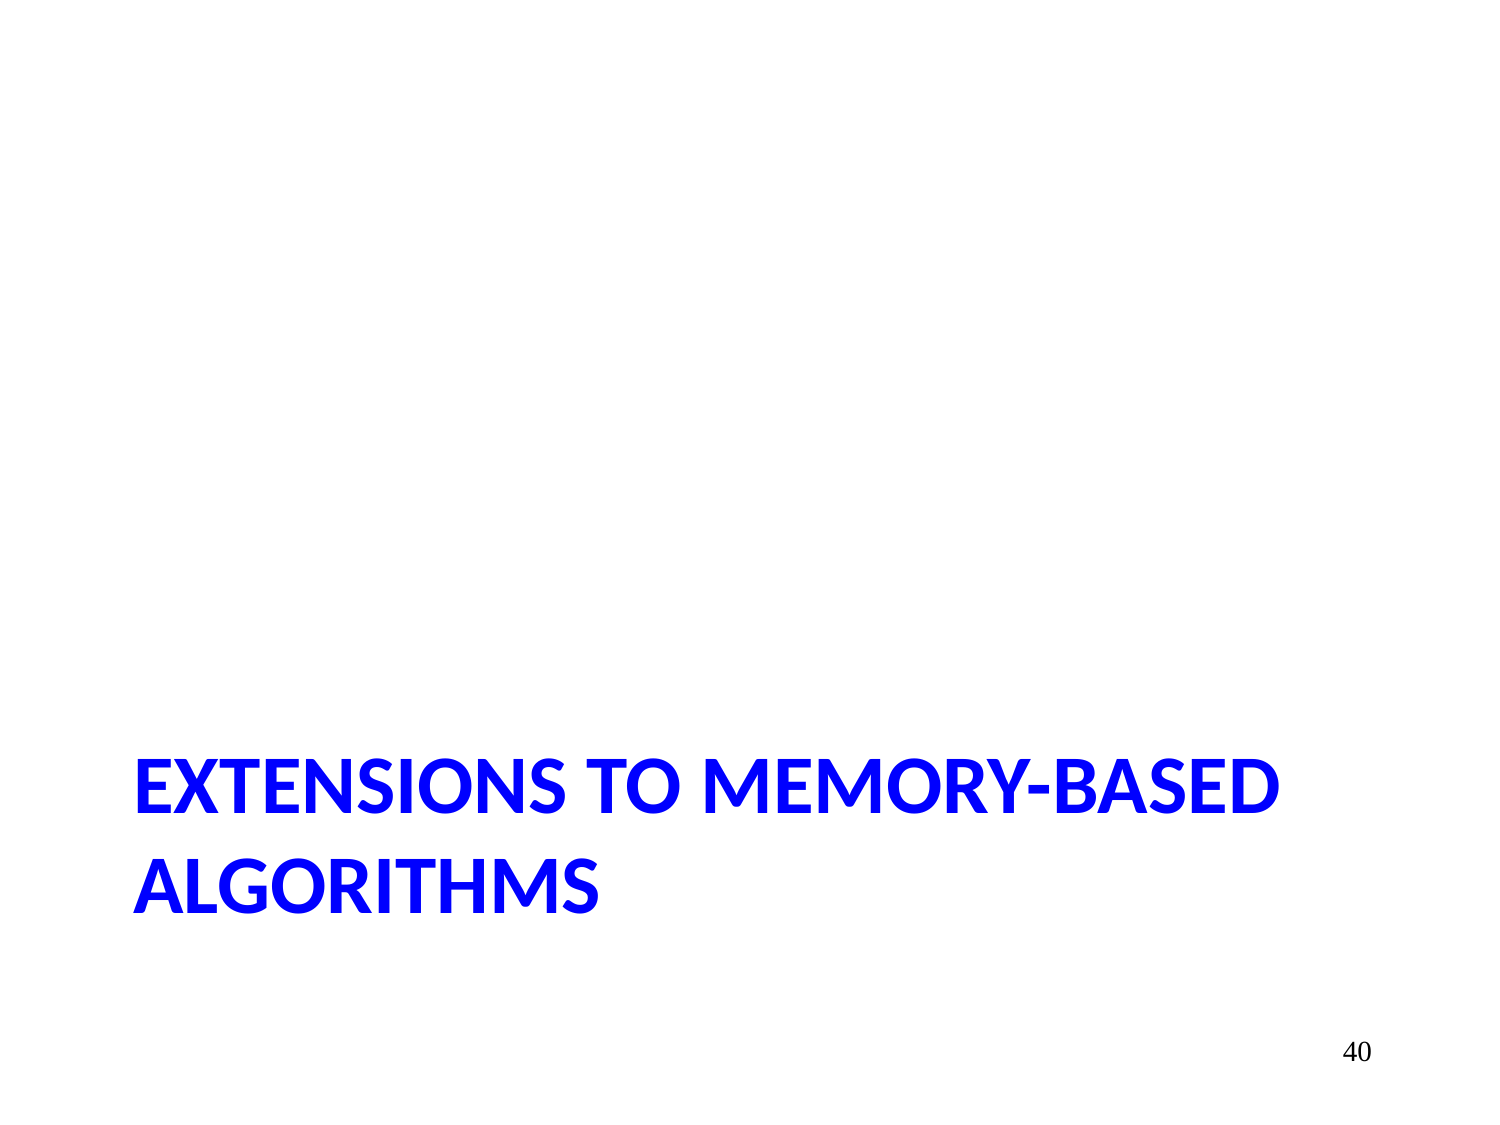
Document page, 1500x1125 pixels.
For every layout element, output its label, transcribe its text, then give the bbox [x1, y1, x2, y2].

slide_number ‹#› [1074, 1025, 1388, 1100]
title EXTENSIONS TO MEMORY-BASED ALGORITHMS [118, 722, 1394, 947]
